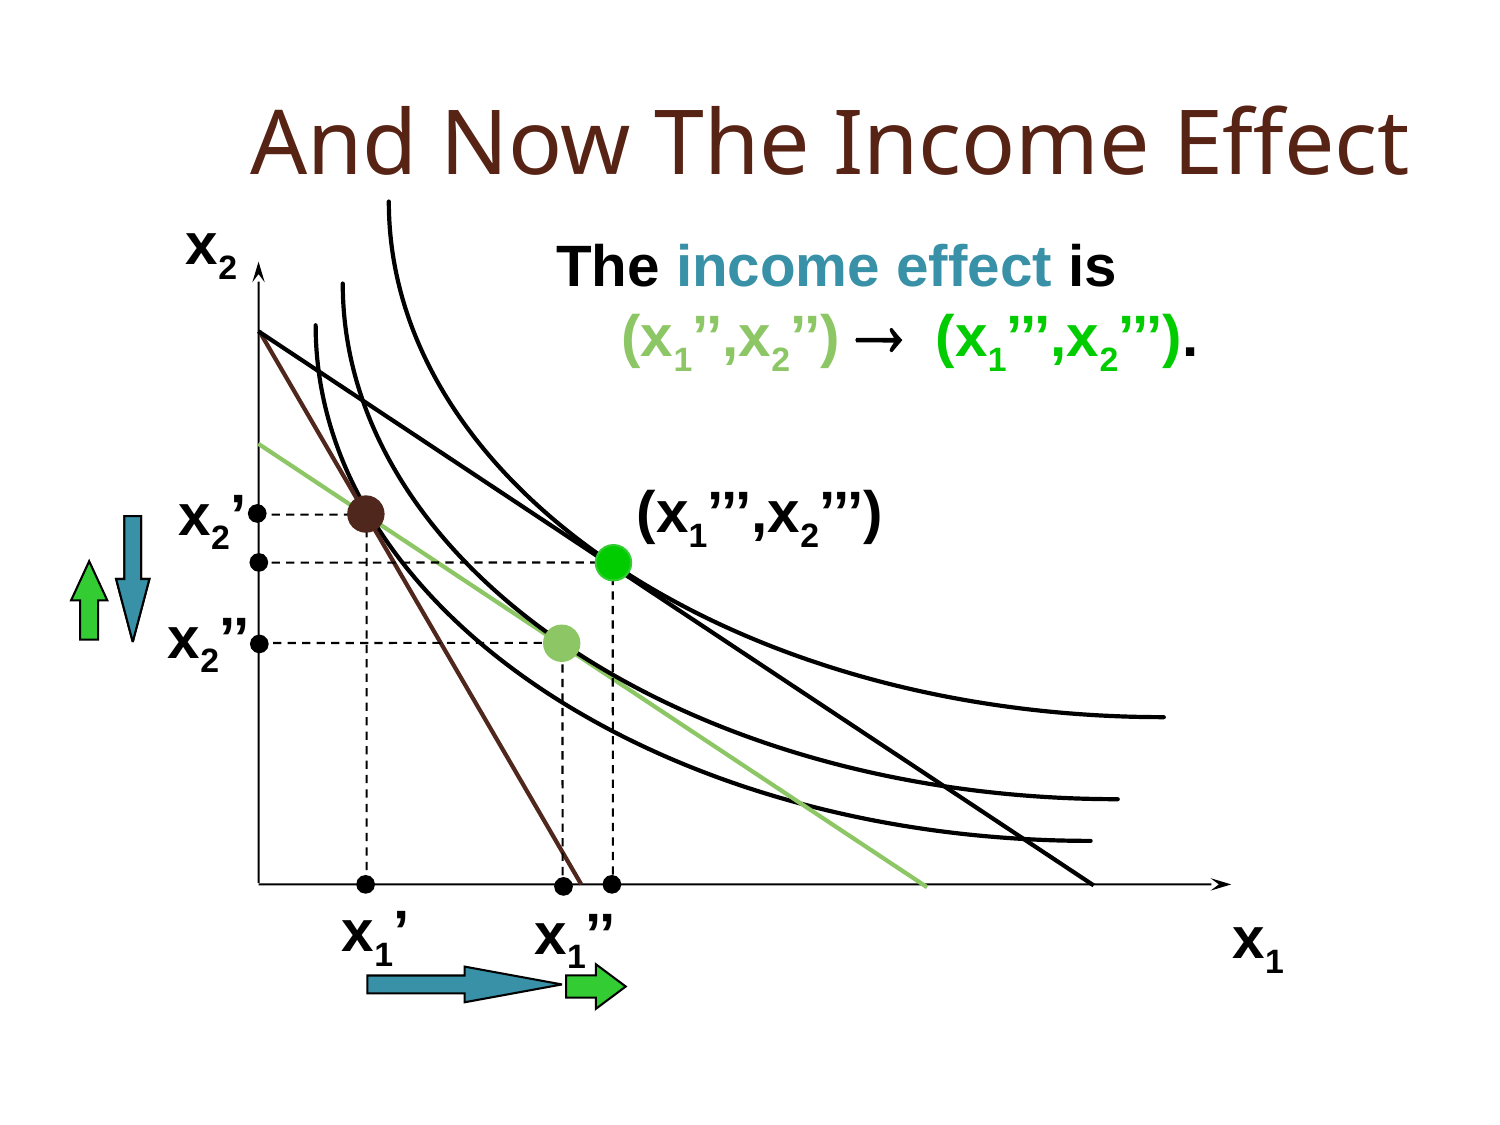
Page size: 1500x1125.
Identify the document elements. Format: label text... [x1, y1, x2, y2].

text_box [262, 505, 267, 522]
text_box [249, 553, 269, 572]
text_box [595, 545, 632, 581]
text_box x1 [1217, 892, 1300, 988]
text_box [116, 516, 150, 642]
text_box [342, 283, 1118, 800]
text_box [71, 561, 108, 640]
text_box x2’ [163, 469, 262, 564]
text_box [388, 201, 1164, 718]
title And Now The Income Effect [235, 45, 1466, 233]
text_box x1’’ [519, 888, 632, 984]
text_box [566, 964, 626, 1009]
text_box The income effect is (x1’’,x2’’)  (x1’’’,x2’’’). [541, 221, 1214, 386]
text_box [1210, 878, 1232, 891]
text_box [315, 325, 1091, 841]
text_box x1’ [326, 885, 425, 981]
text_box [542, 624, 581, 663]
text_box [265, 636, 269, 652]
text_box x2 [170, 199, 253, 294]
text_box x2’’ [152, 592, 265, 688]
text_box [602, 874, 622, 894]
text_box [356, 874, 376, 885]
text_box (x1’’’,x2’’’) [621, 466, 899, 562]
text_box [347, 495, 385, 533]
text_box [554, 877, 573, 888]
text_box [253, 261, 265, 283]
text_box [367, 966, 562, 1003]
